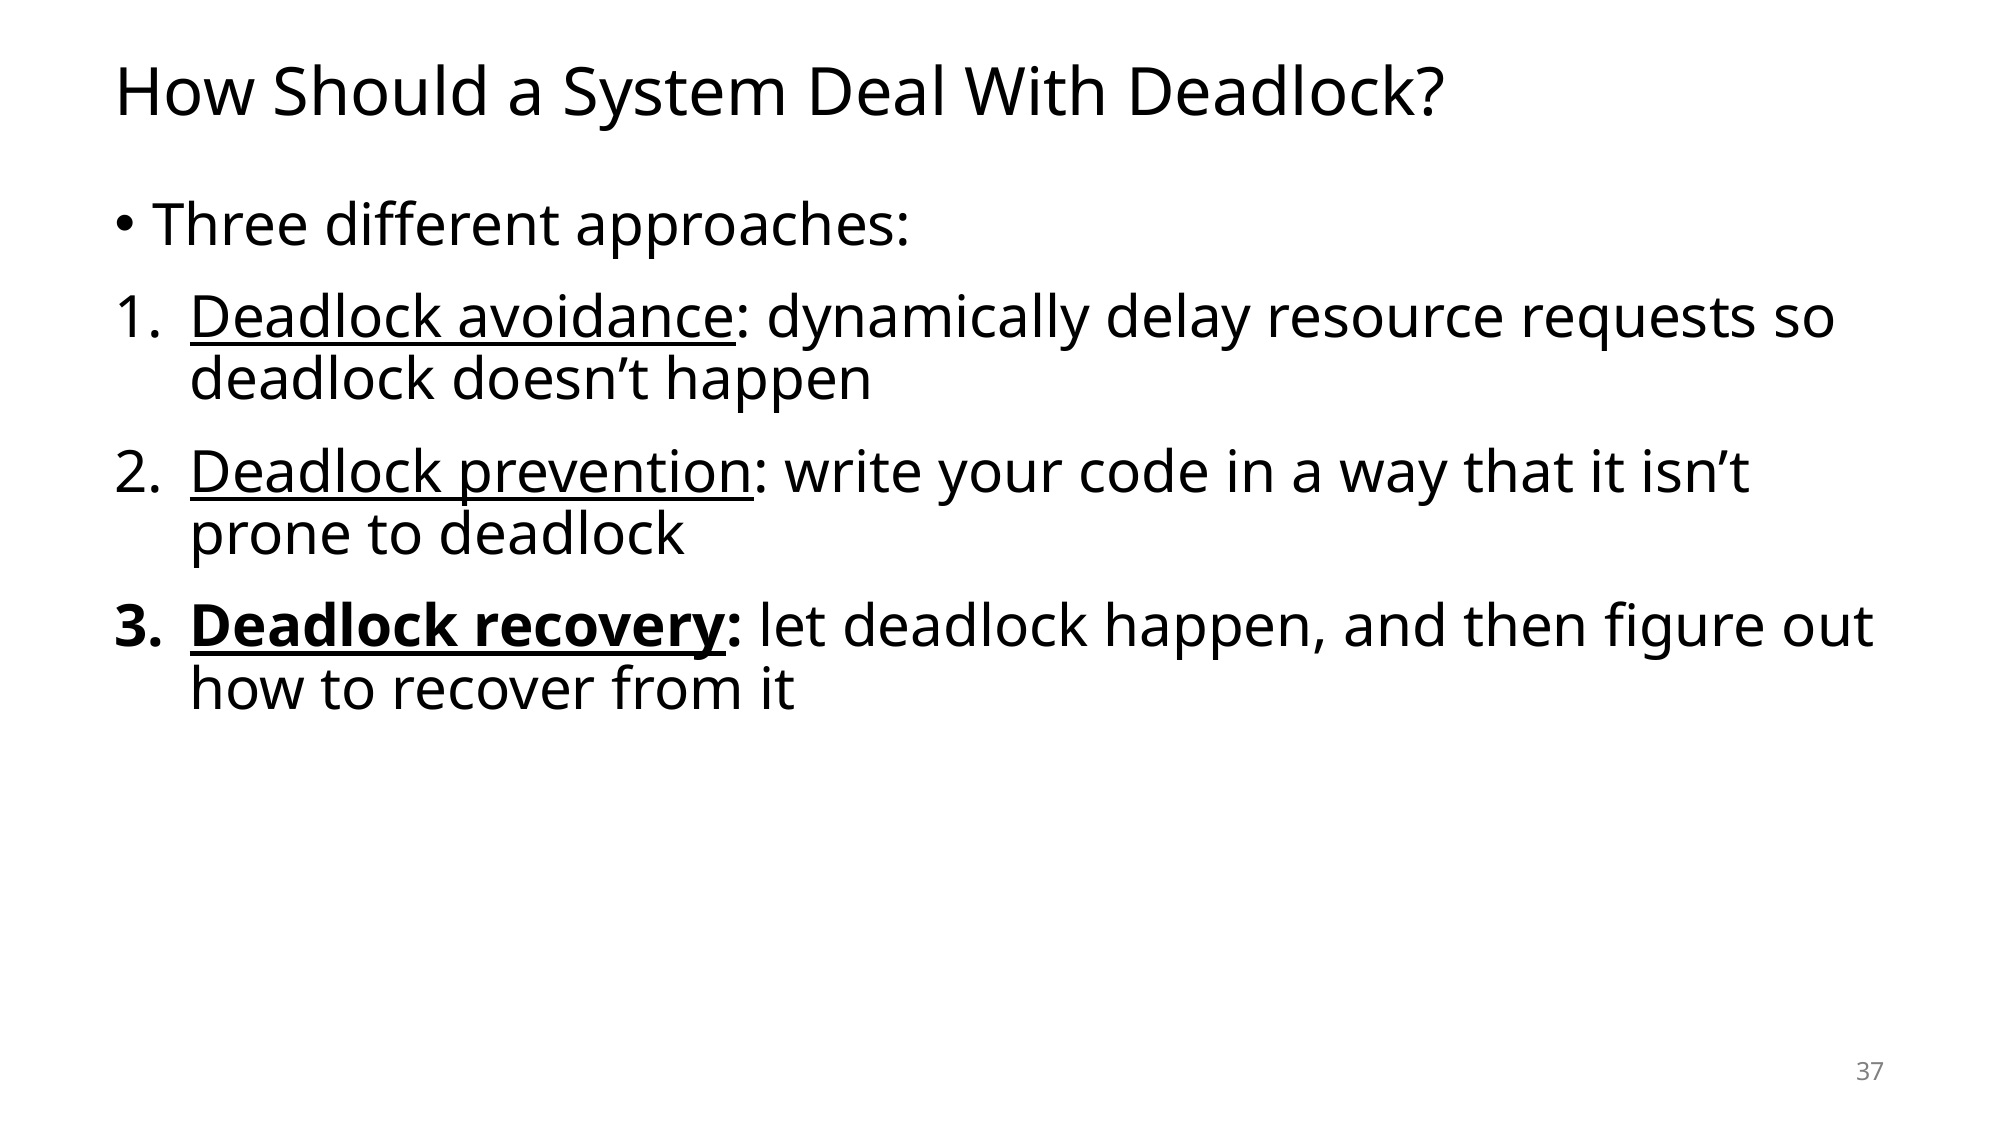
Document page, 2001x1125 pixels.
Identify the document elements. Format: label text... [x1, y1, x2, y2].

title How Should a System Deal With Deadlock? [99, 37, 1900, 150]
list Three different approaches: Deadlock avoidance: dynamically delay resource requests so deadlock doesn’t happen Deadlock prevention: write your code in a way that it isn’t prone to deadlock Deadlock recovery: let deadlock happen, and then figure out how to recover from it [99, 187, 1900, 1013]
slide_number 37 [1749, 1042, 1900, 1103]
